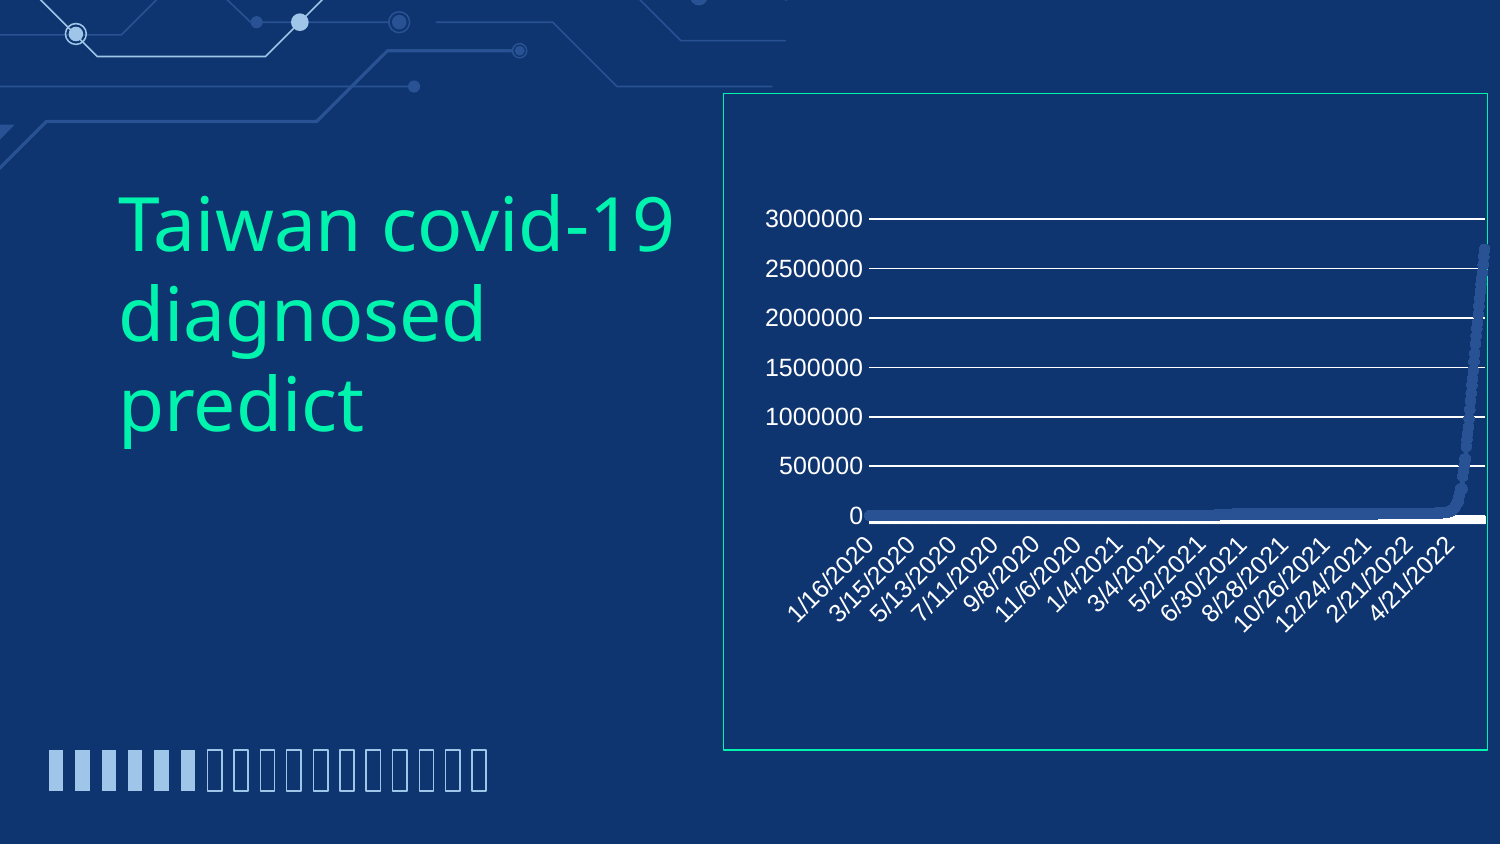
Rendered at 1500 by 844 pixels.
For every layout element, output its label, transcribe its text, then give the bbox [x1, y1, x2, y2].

title Taiwan covid-19 diagnosed predict [118, 259, 694, 364]
chart [749, 196, 1500, 647]
